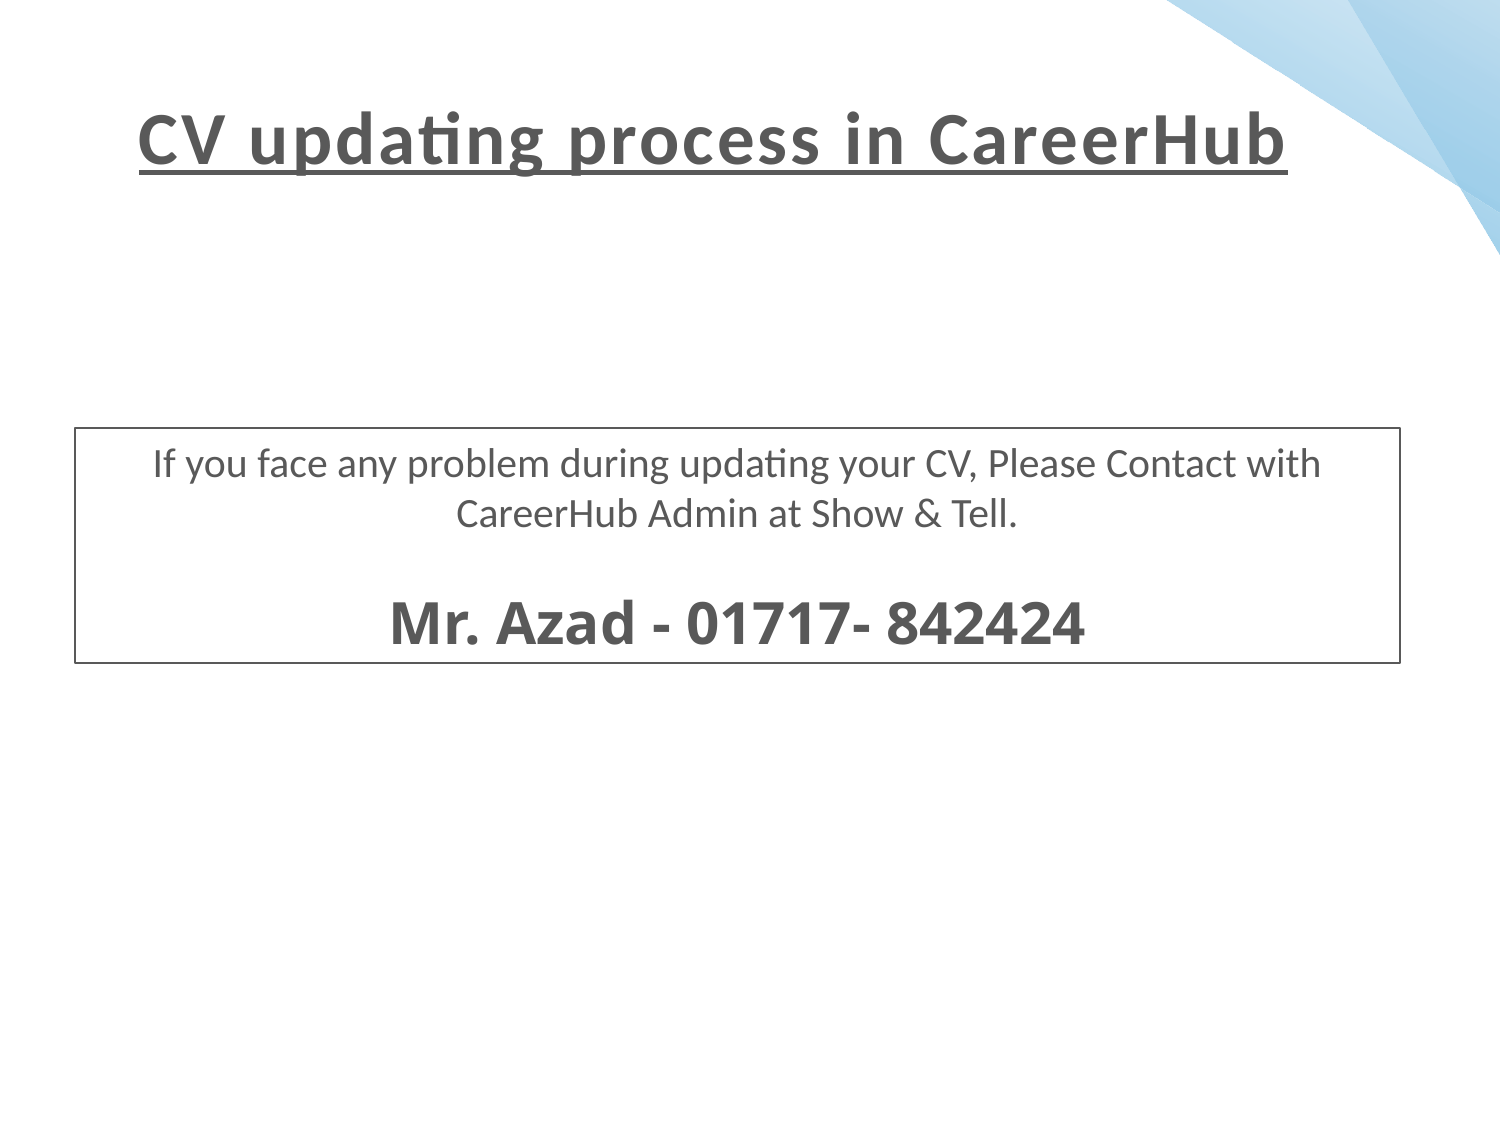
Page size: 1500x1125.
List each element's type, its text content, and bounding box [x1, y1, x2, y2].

text_box If you face any problem during updating your CV, Please Contact with CareerHub Admin at Show & Tell. Mr. Azad - 01717- 842424 [75, 428, 1400, 664]
title CV updating process in CareerHub [123, 82, 1320, 180]
